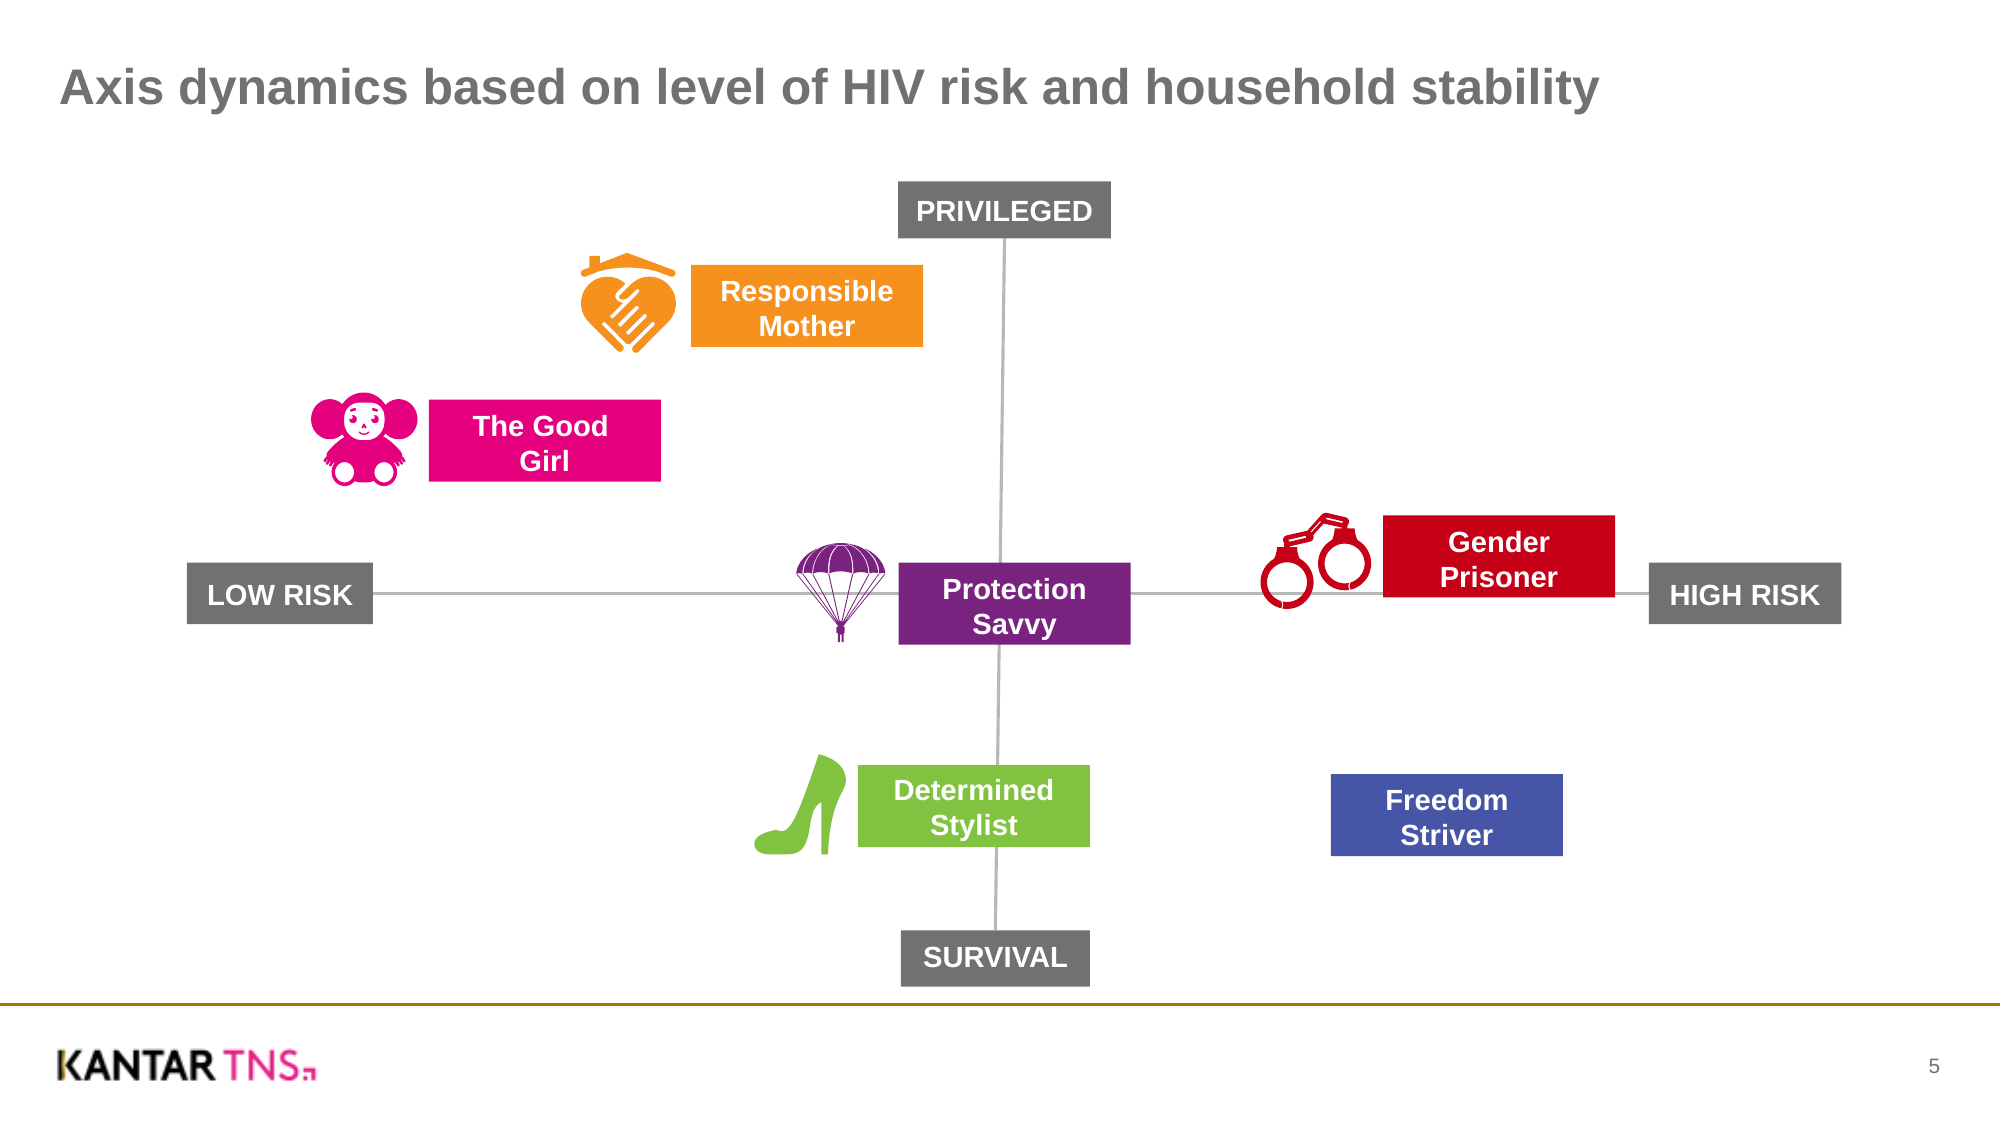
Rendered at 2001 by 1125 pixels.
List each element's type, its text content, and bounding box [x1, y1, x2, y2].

text_box LOW RISK [186, 562, 374, 625]
text_box Freedom Striver [1330, 773, 1564, 857]
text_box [995, 855, 1005, 931]
text_box HIGH RISK [1648, 562, 1842, 625]
text_box Responsible Mother [690, 264, 924, 348]
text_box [995, 645, 1005, 754]
text_box SURVIVAL [900, 929, 1091, 988]
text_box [311, 392, 661, 487]
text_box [995, 238, 1005, 543]
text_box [1260, 512, 1616, 609]
title Axis dynamics based on level of HIV risk and household stability [59, 54, 1941, 121]
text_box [580, 253, 676, 353]
picture [48, 1039, 759, 1093]
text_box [754, 754, 1090, 855]
text_box PRIVILEGED [897, 180, 1112, 239]
slide_number 5 [1780, 1048, 1941, 1082]
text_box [796, 543, 1131, 645]
